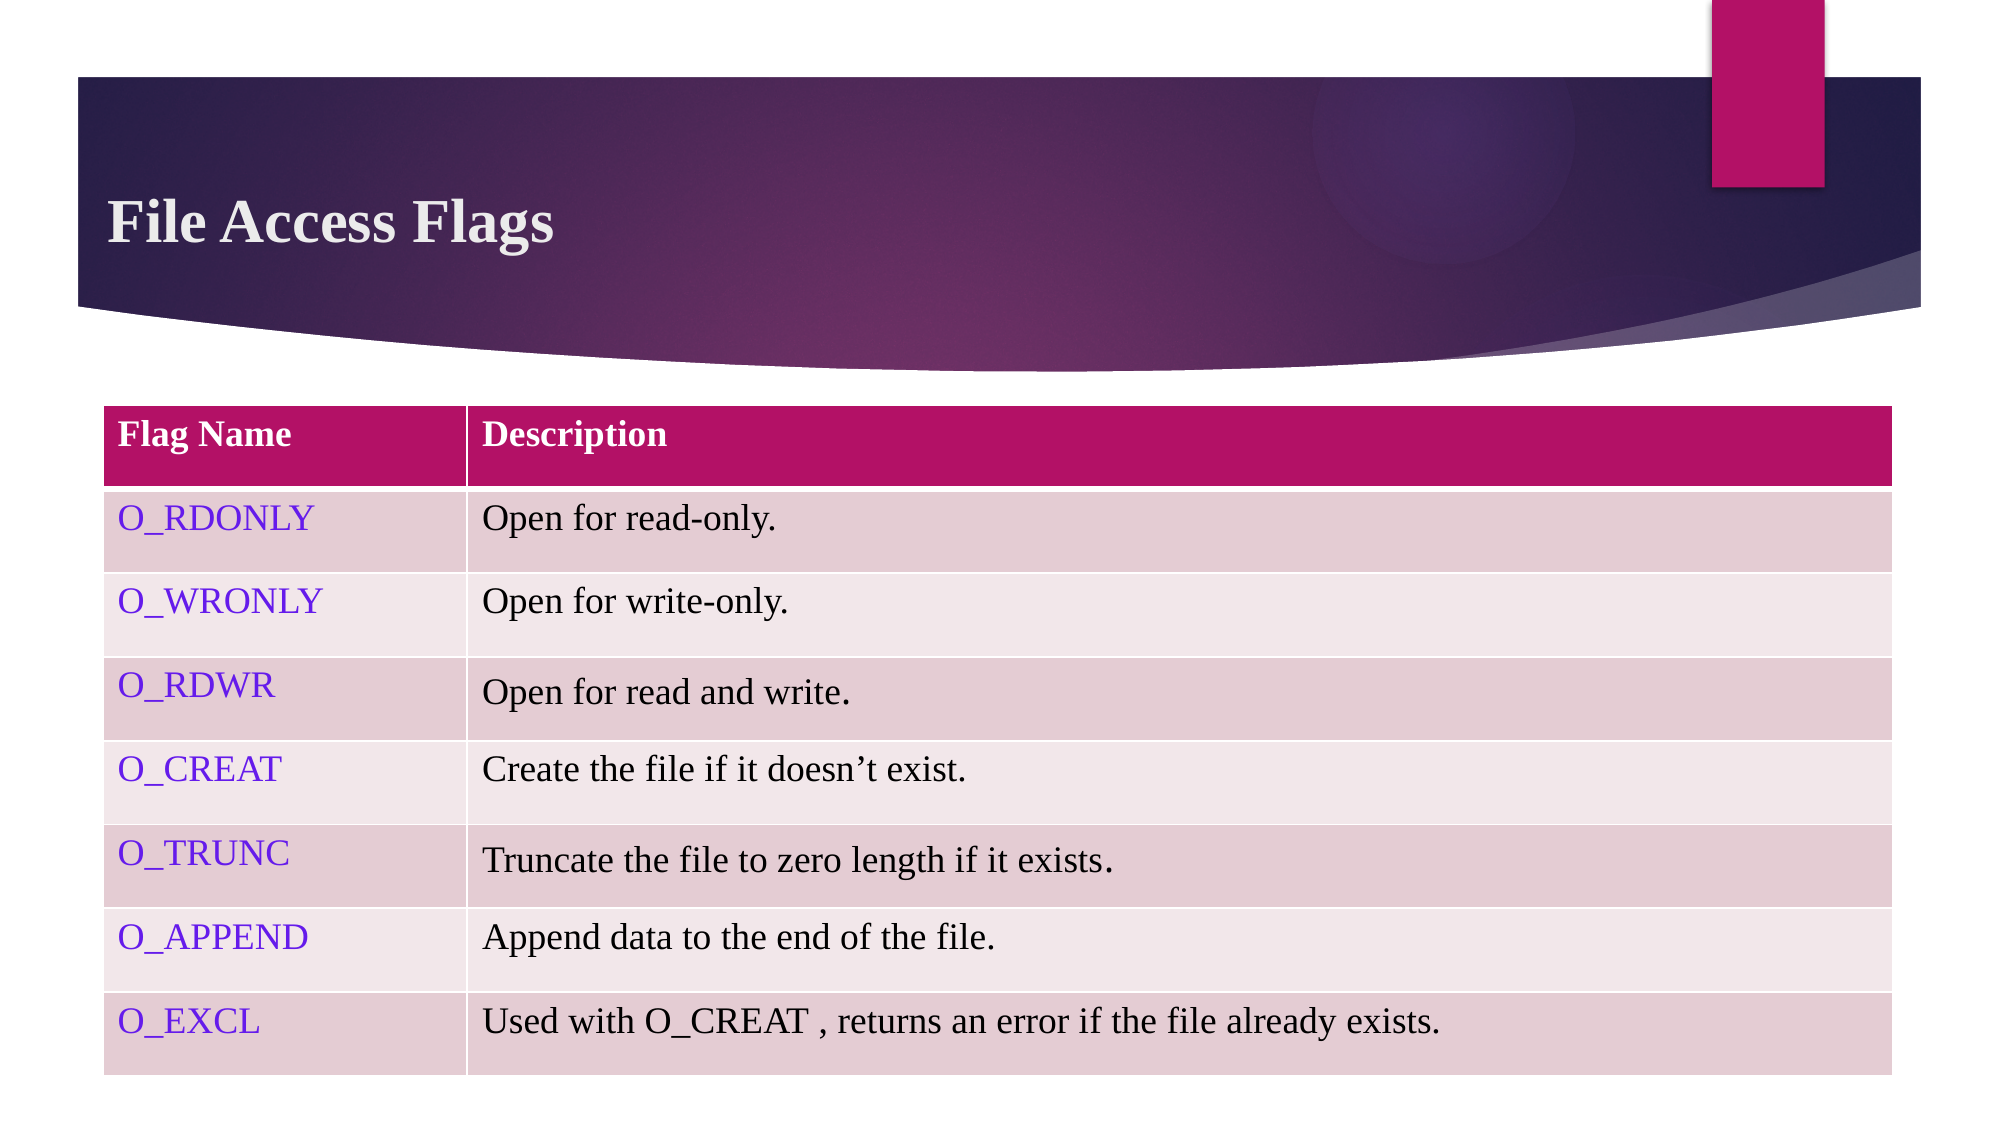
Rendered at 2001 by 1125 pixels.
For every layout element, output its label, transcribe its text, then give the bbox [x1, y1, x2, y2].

table_cell O_RDONLY [104, 492, 466, 572]
table_cell Truncate the file to zero length if it exists. [468, 825, 1892, 907]
table_cell O_CREAT [104, 742, 466, 824]
table_cell O_RDWR [104, 658, 466, 740]
table_cell Open for read-only. [468, 492, 1892, 572]
table_cell Create the file if it doesn’t exist. [468, 742, 1892, 824]
table_header Flag Name [104, 406, 466, 486]
table_cell O_APPEND [104, 909, 466, 991]
table_cell Used with O_CREAT , returns an error if the file already exists. [468, 993, 1892, 1075]
table_cell Open for write-only. [468, 574, 1892, 656]
table_cell O_WRONLY [104, 574, 466, 656]
title File Access Flags [92, 159, 1627, 276]
table_cell O_TRUNC [104, 825, 466, 907]
table_cell Open for read and write. [468, 658, 1892, 740]
table_header Description [468, 406, 1892, 486]
table_cell O_EXCL [104, 993, 466, 1075]
table_cell Append data to the end of the file. [468, 909, 1892, 991]
